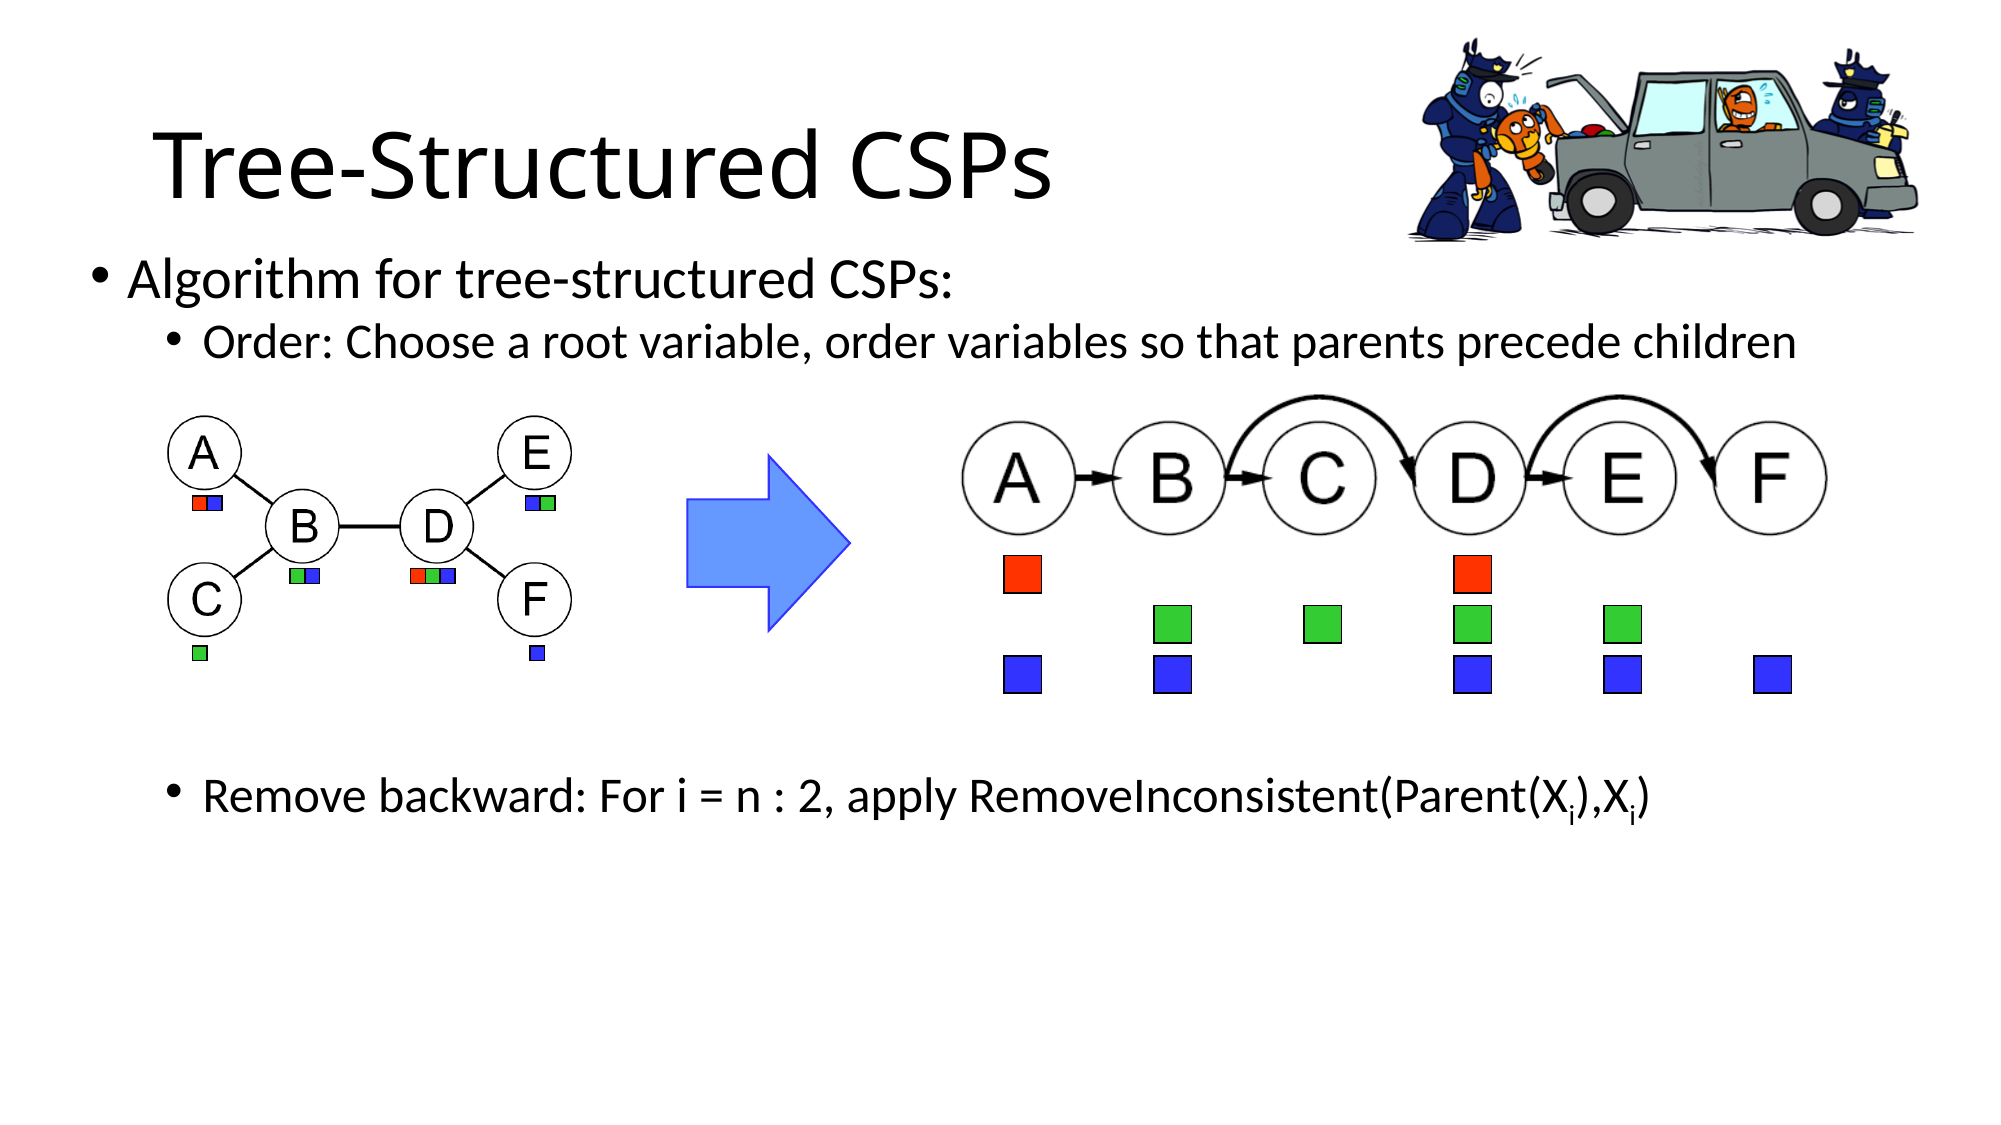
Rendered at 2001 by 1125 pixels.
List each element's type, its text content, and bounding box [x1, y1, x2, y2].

text_box [1153, 605, 1192, 644]
text_box [1003, 556, 1042, 594]
picture [953, 374, 1838, 556]
text_box [1603, 655, 1642, 694]
text_box [1453, 556, 1492, 594]
picture [162, 405, 580, 646]
text_box [1453, 655, 1492, 694]
text_box [1153, 655, 1192, 694]
title Tree-Structured CSPs [137, 59, 1863, 246]
text_box [1303, 605, 1342, 644]
text_box [686, 453, 852, 634]
text_box [1603, 605, 1642, 644]
text_box [1753, 655, 1792, 694]
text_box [192, 495, 555, 661]
list Algorithm for tree-structured CSPs: Order: Choose a root variable, order variables so that parents precede children Remove backward: For i = n : 2, apply RemoveInconsistent(Parent(Xi),Xi) [75, 246, 1875, 1097]
text_box [1453, 605, 1492, 644]
text_box [1003, 655, 1042, 694]
picture [1404, 27, 1925, 245]
